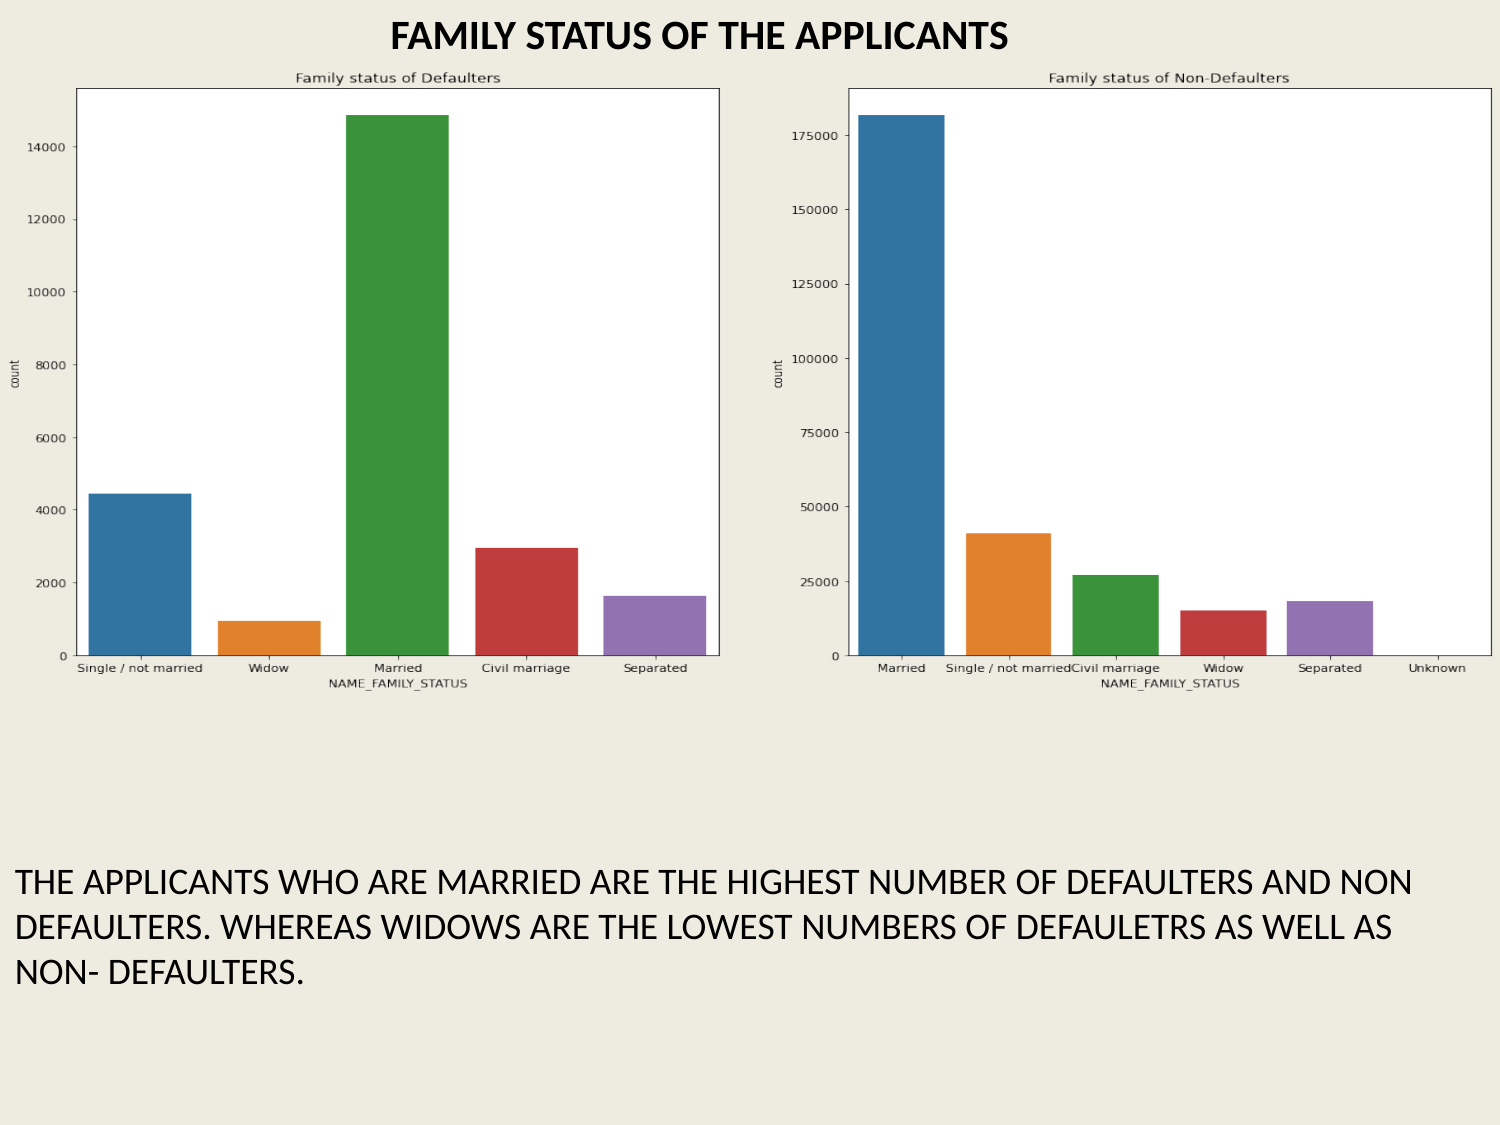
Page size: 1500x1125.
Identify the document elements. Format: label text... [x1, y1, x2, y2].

picture [0, 65, 1500, 696]
text_box FAMILY STATUS OF THE APPLICANTS [99, 0, 1300, 63]
text_box THE APPLICANTS WHO ARE MARRIED ARE THE HIGHEST NUMBER OF DEFAULTERS AND NON DEFAULTERS. WHEREAS WIDOWS ARE THE LOWEST NUMBERS OF DEFAULETRS AS WELL AS NON- DEFAULTERS. [0, 849, 1500, 1000]
